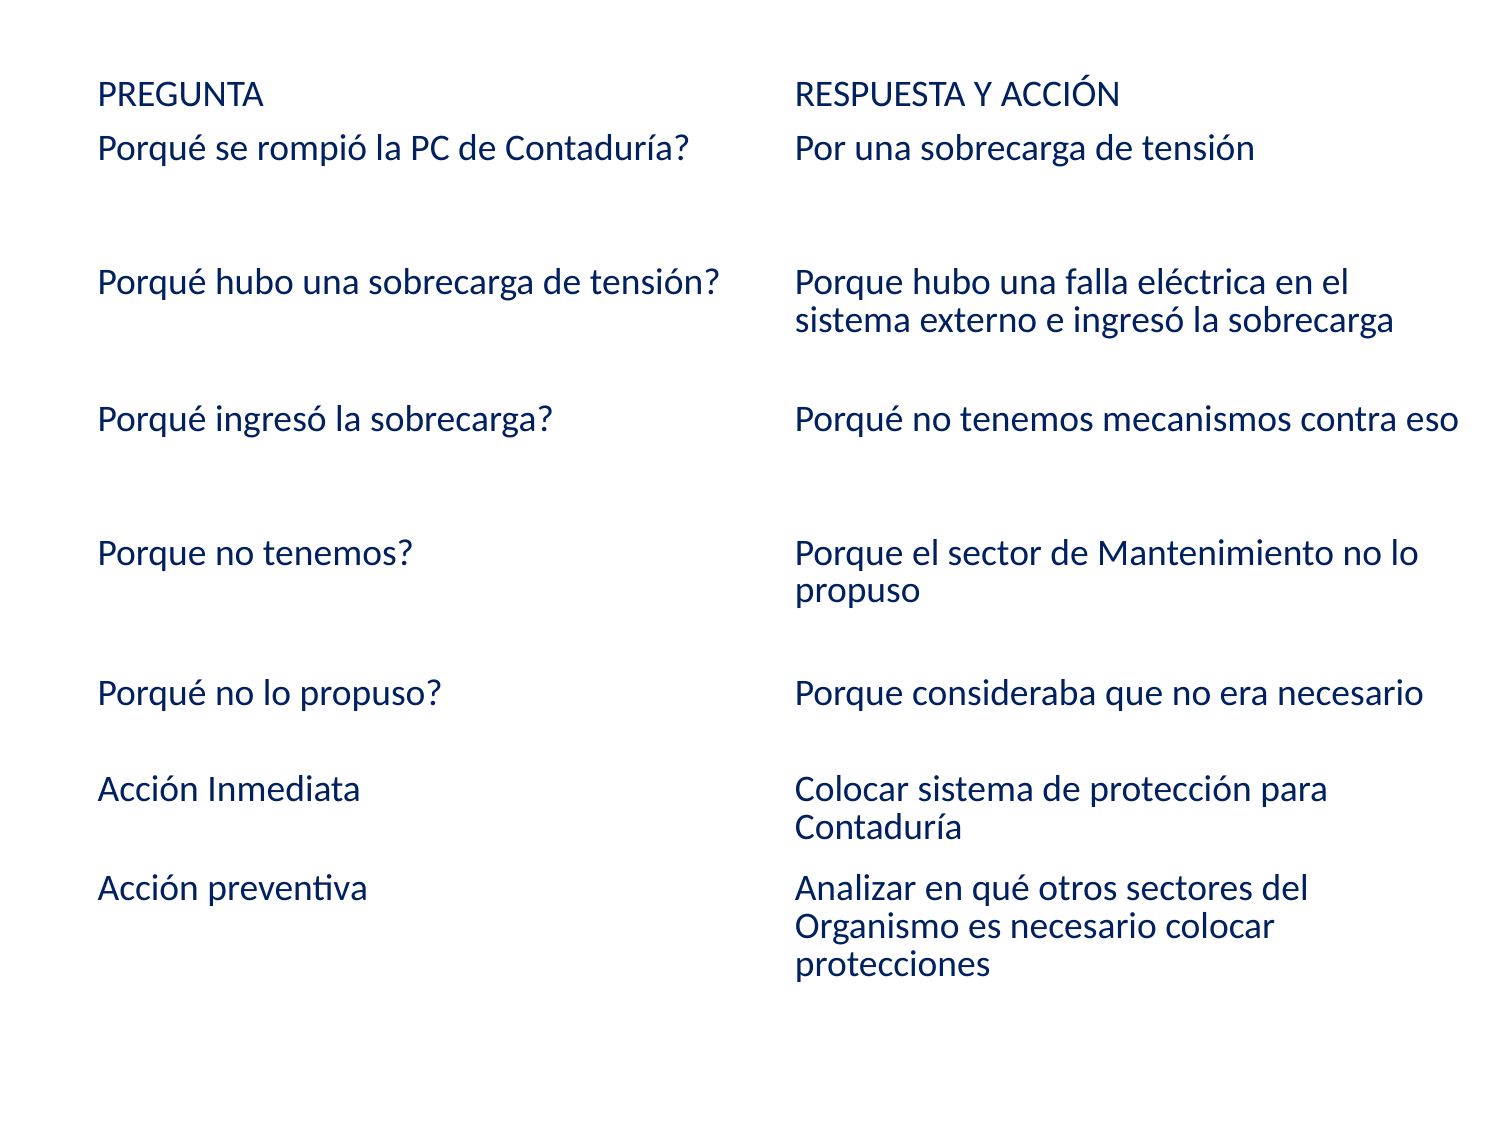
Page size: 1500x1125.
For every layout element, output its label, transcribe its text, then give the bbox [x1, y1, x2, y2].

table_cell Acción Inmediata [84, 729, 779, 864]
table_cell Porqué ingresó la sobrecarga? [84, 359, 779, 453]
table_cell Porqué no lo propuso? [84, 633, 779, 727]
table_cell Porqué se rompió la PC de Contaduría? [84, 126, 779, 220]
table_cell Acción preventiva [84, 866, 779, 992]
table_header RESPUESTA Y ACCIÓN [781, 71, 1476, 124]
table_cell Colocar sistema de protección para Contaduría [781, 729, 1476, 864]
table_cell Porqué no tenemos mecanismos contra eso [781, 359, 1476, 453]
table_cell Porque consideraba que no era necesario [781, 633, 1476, 727]
table_cell Analizar en qué otros sectores del Organismo es necesario colocar protecciones [781, 866, 1476, 992]
table_header PREGUNTA [84, 71, 779, 124]
table_cell Porqué hubo una sobrecarga de tensión? [84, 222, 779, 357]
table_cell Porque no tenemos? [84, 455, 779, 631]
table_cell Porque hubo una falla eléctrica en el sistema externo e ingresó la sobrecarga [781, 222, 1476, 357]
table_cell Porque el sector de Mantenimiento no lo propuso [781, 455, 1476, 631]
list [75, 262, 1425, 1005]
table_cell Por una sobrecarga de tensión [781, 126, 1476, 220]
